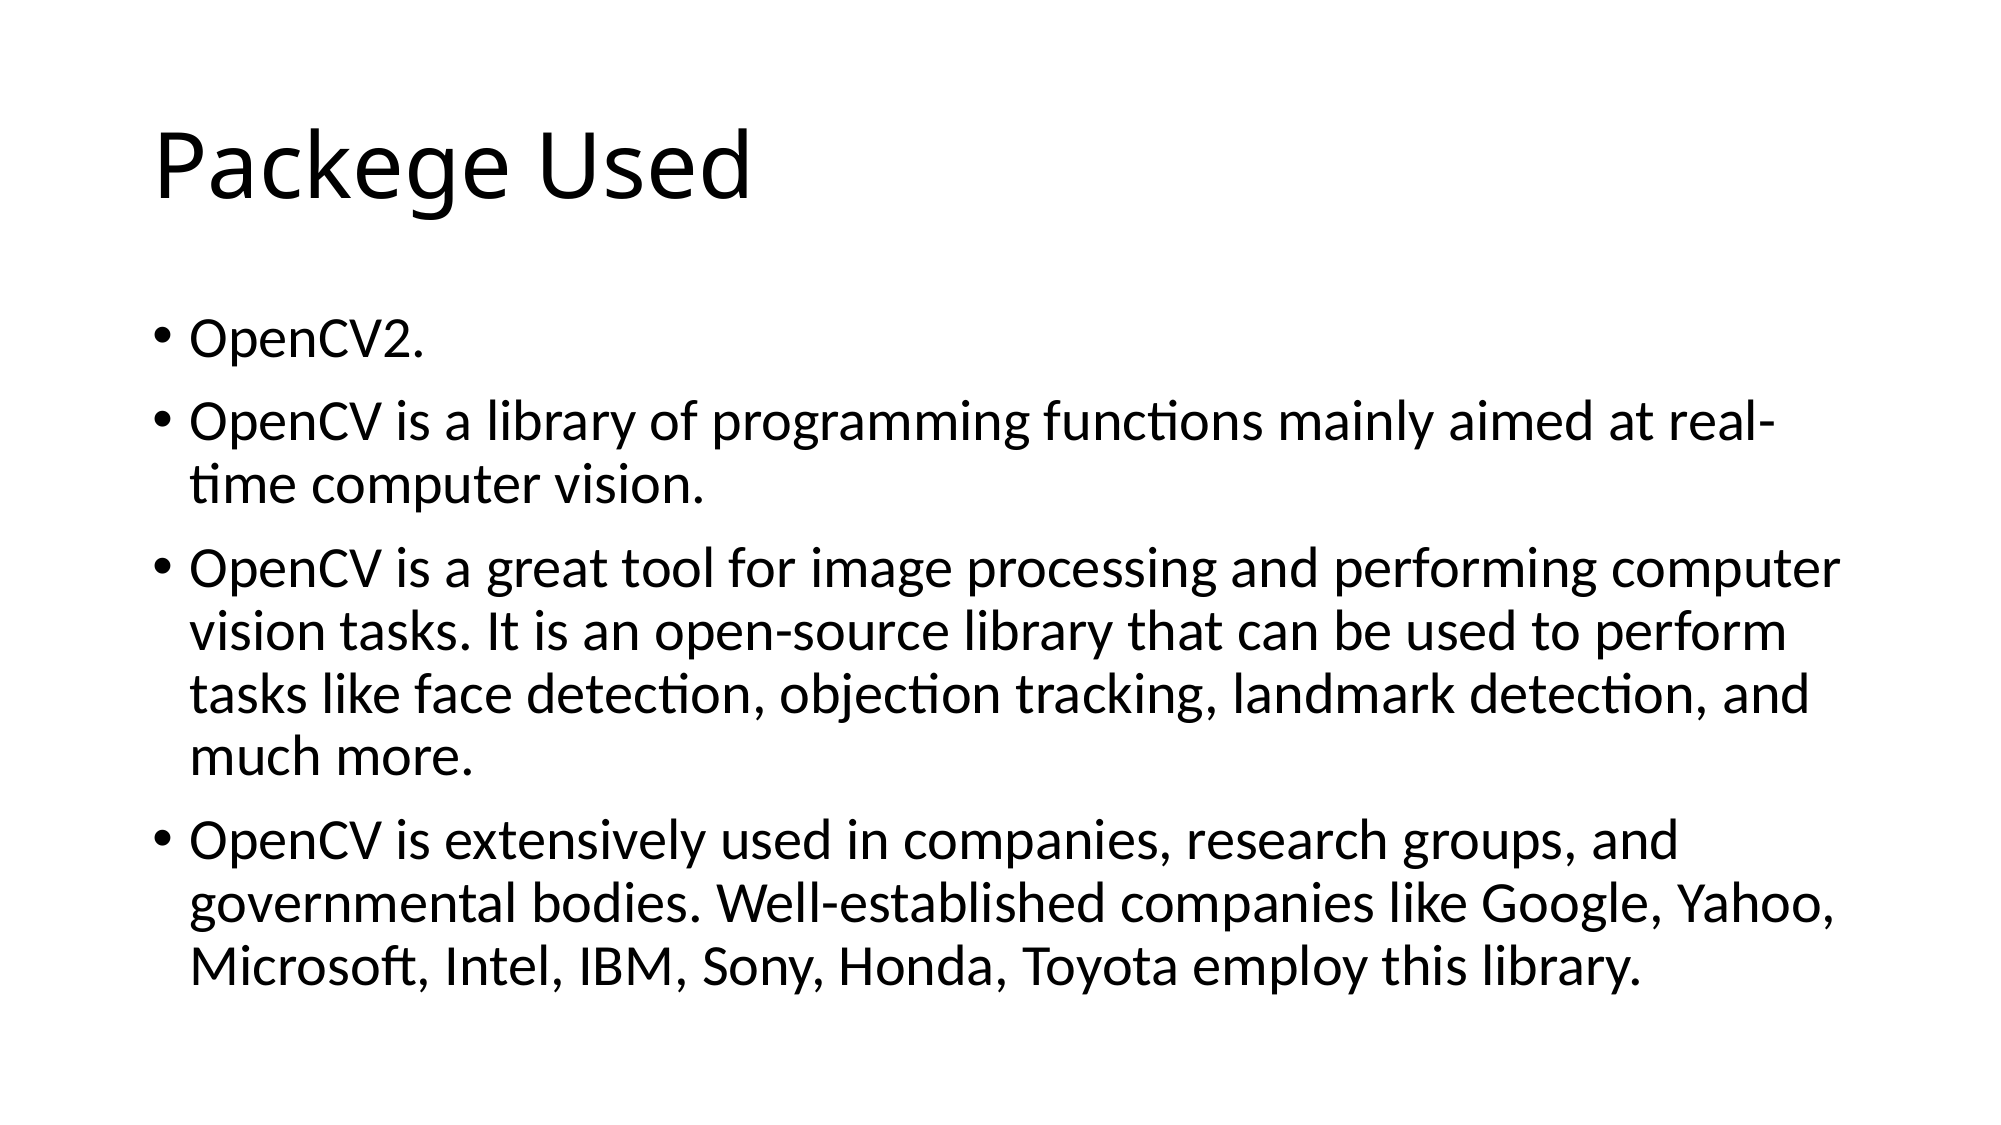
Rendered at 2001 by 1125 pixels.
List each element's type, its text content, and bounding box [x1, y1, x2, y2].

title Packege Used [137, 59, 1863, 278]
list OpenCV2. OpenCV is a library of programming functions mainly aimed at real-time computer vision. OpenCV is a great tool for image processing and performing computer vision tasks. It is an open-source library that can be used to perform tasks like face detection, objection tracking, landmark detection, and much more. OpenCV is extensively used in companies, research groups, and governmental bodies. Well-established companies like Google, Yahoo, Microsoft, Intel, IBM, Sony, Honda, Toyota employ this library. [137, 299, 1863, 1014]
